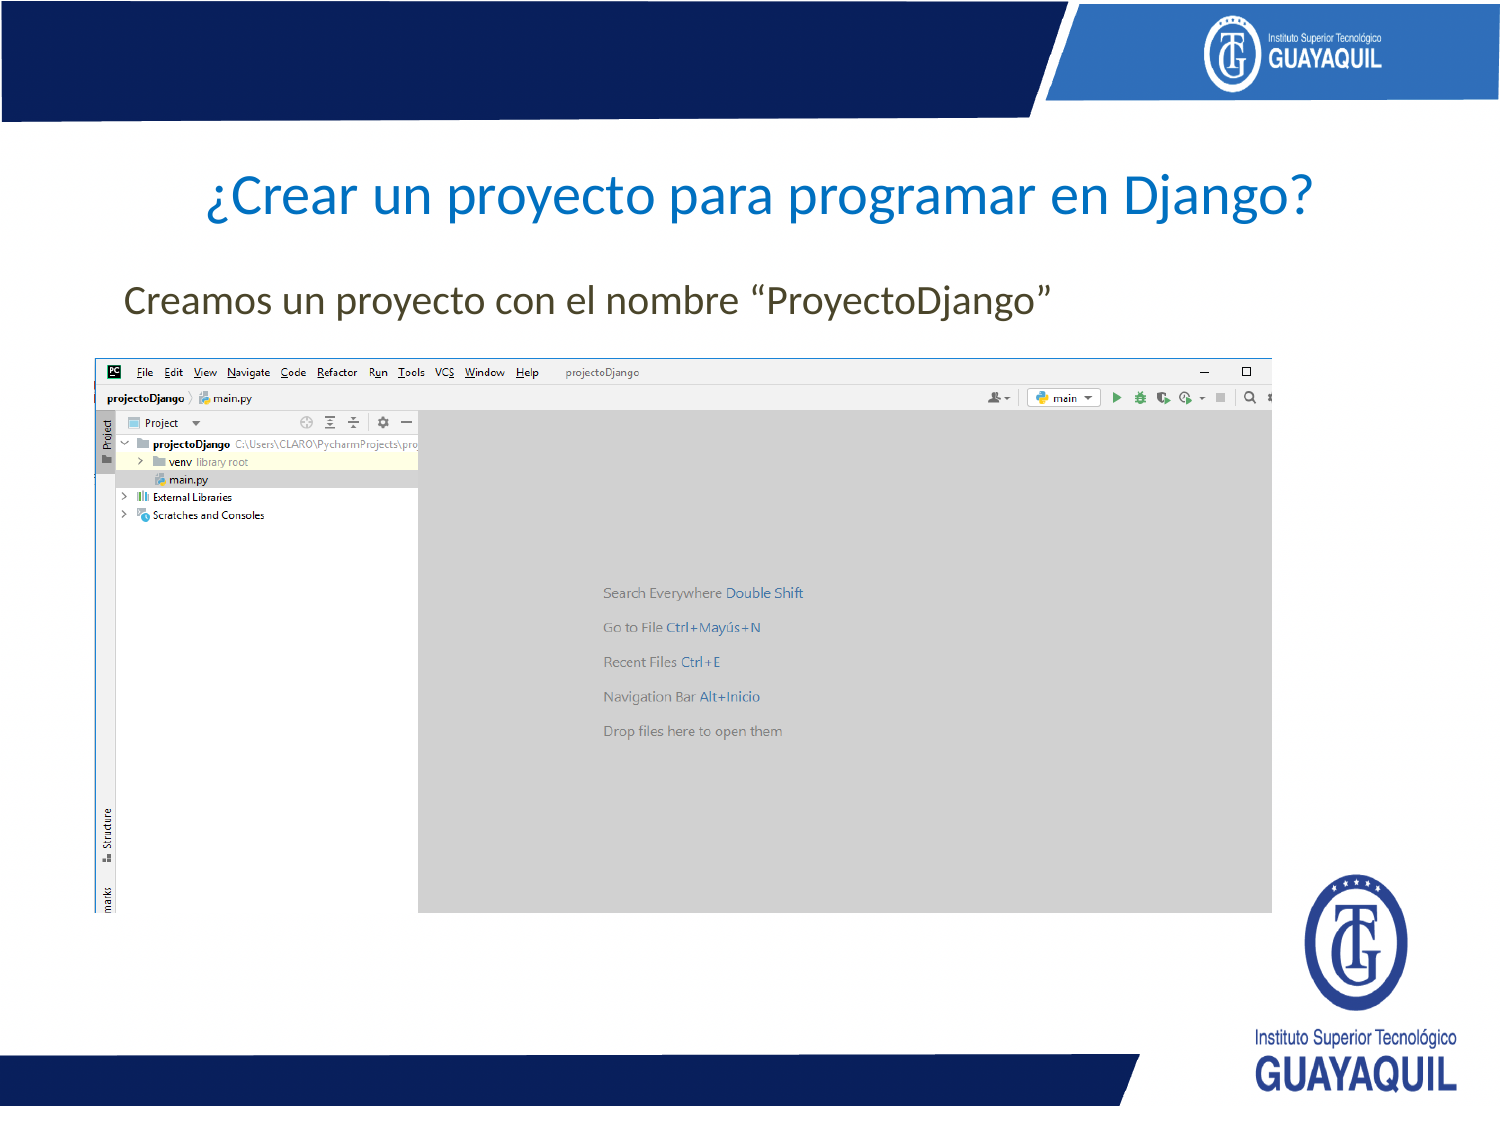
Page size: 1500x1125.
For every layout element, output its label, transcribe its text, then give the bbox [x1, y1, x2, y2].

picture [0, 0, 1500, 1106]
text_box ¿Crear un proyecto para programar en Django? [189, 149, 1332, 234]
text_box Creamos un proyecto con el nombre “ProyectoDjango” [109, 265, 1078, 331]
